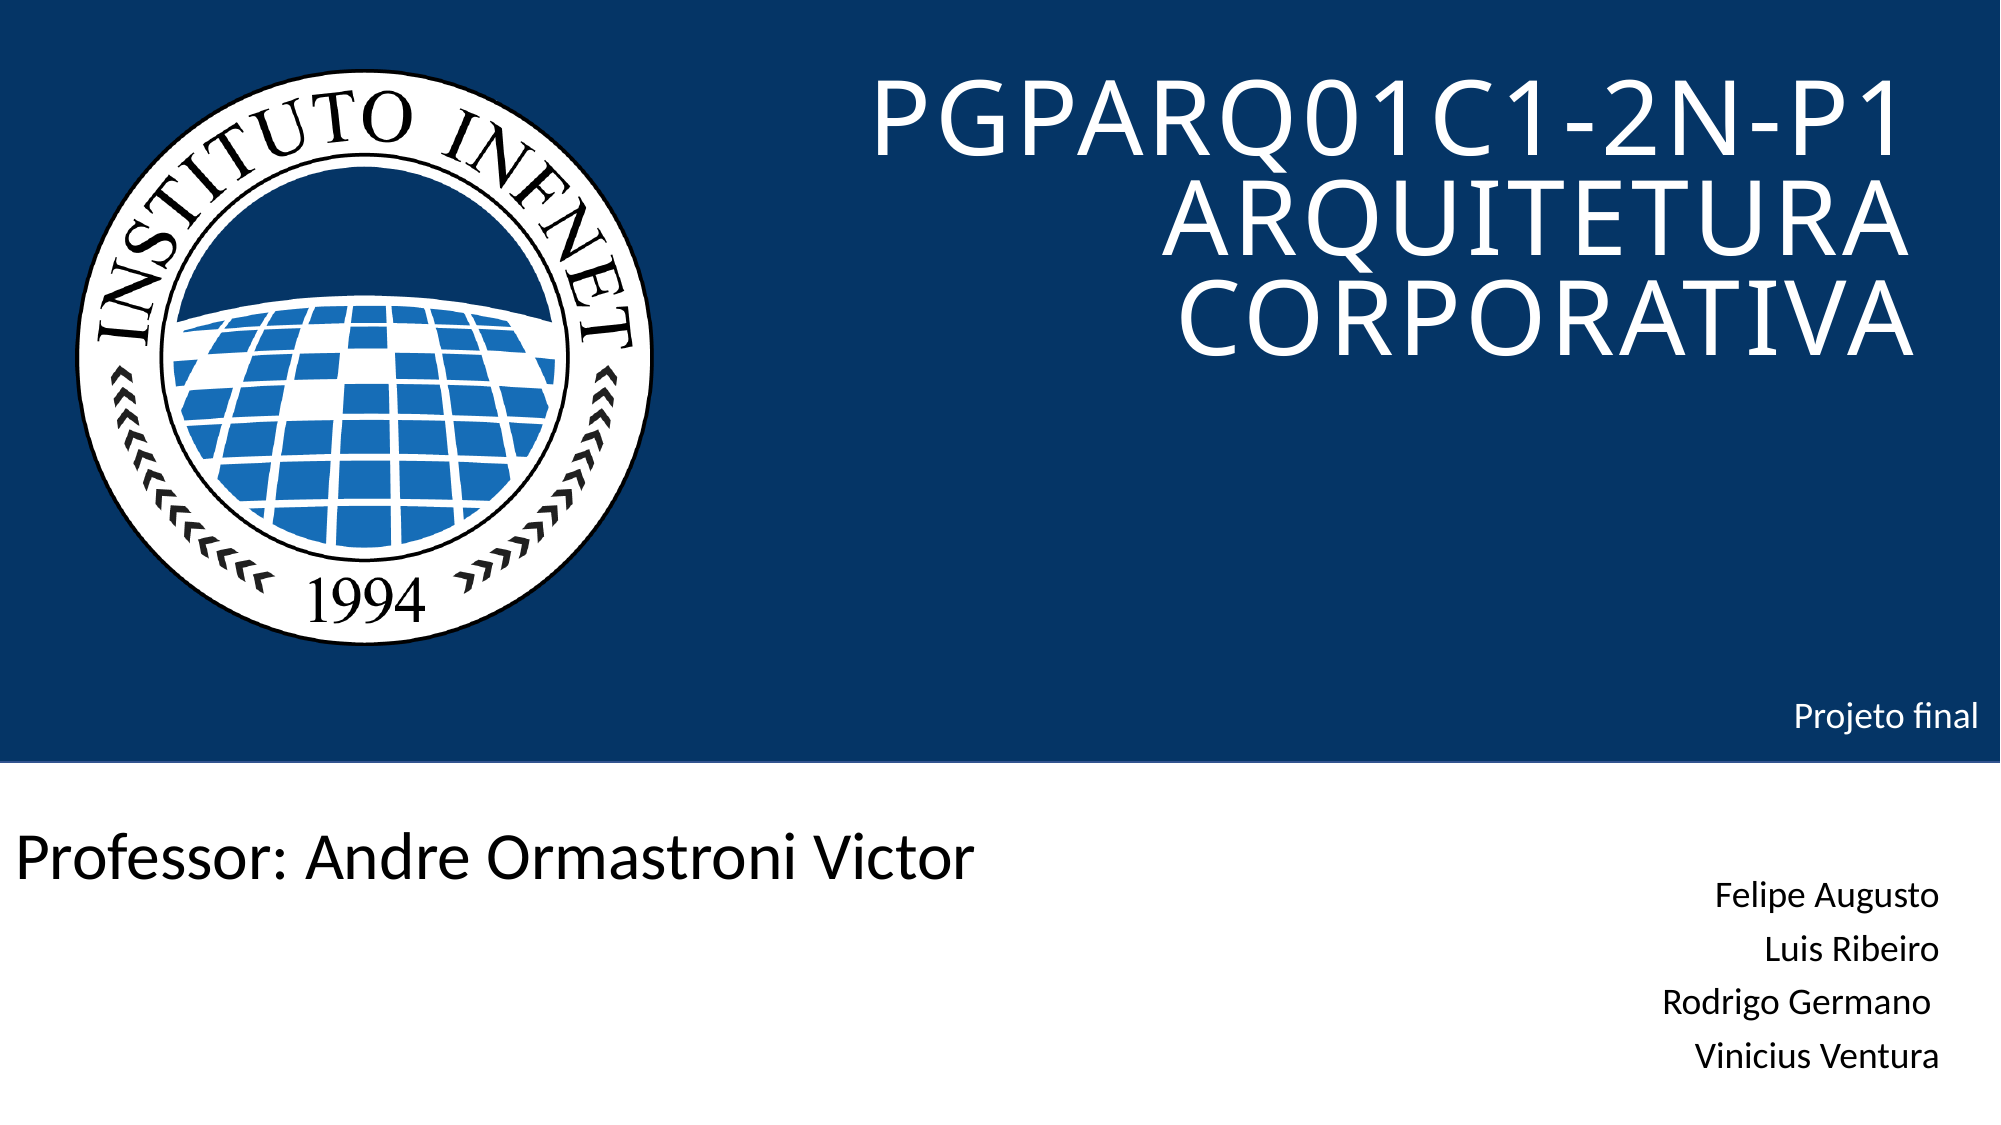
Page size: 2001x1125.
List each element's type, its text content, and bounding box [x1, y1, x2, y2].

text_box PGPARQ01C1-2N-P1 Arquitetura Corporativa [655, 68, 1930, 460]
picture [74, 68, 655, 647]
text_box [0, 0, 2000, 763]
text_box Projeto final [1779, 683, 1995, 744]
text_box Felipe Augusto Luis Ribeiro Rodrigo Germano Vinicius Ventura [1647, 853, 1955, 1125]
subtitle Professor: Andre Ormastroni Victor [0, 813, 1147, 902]
